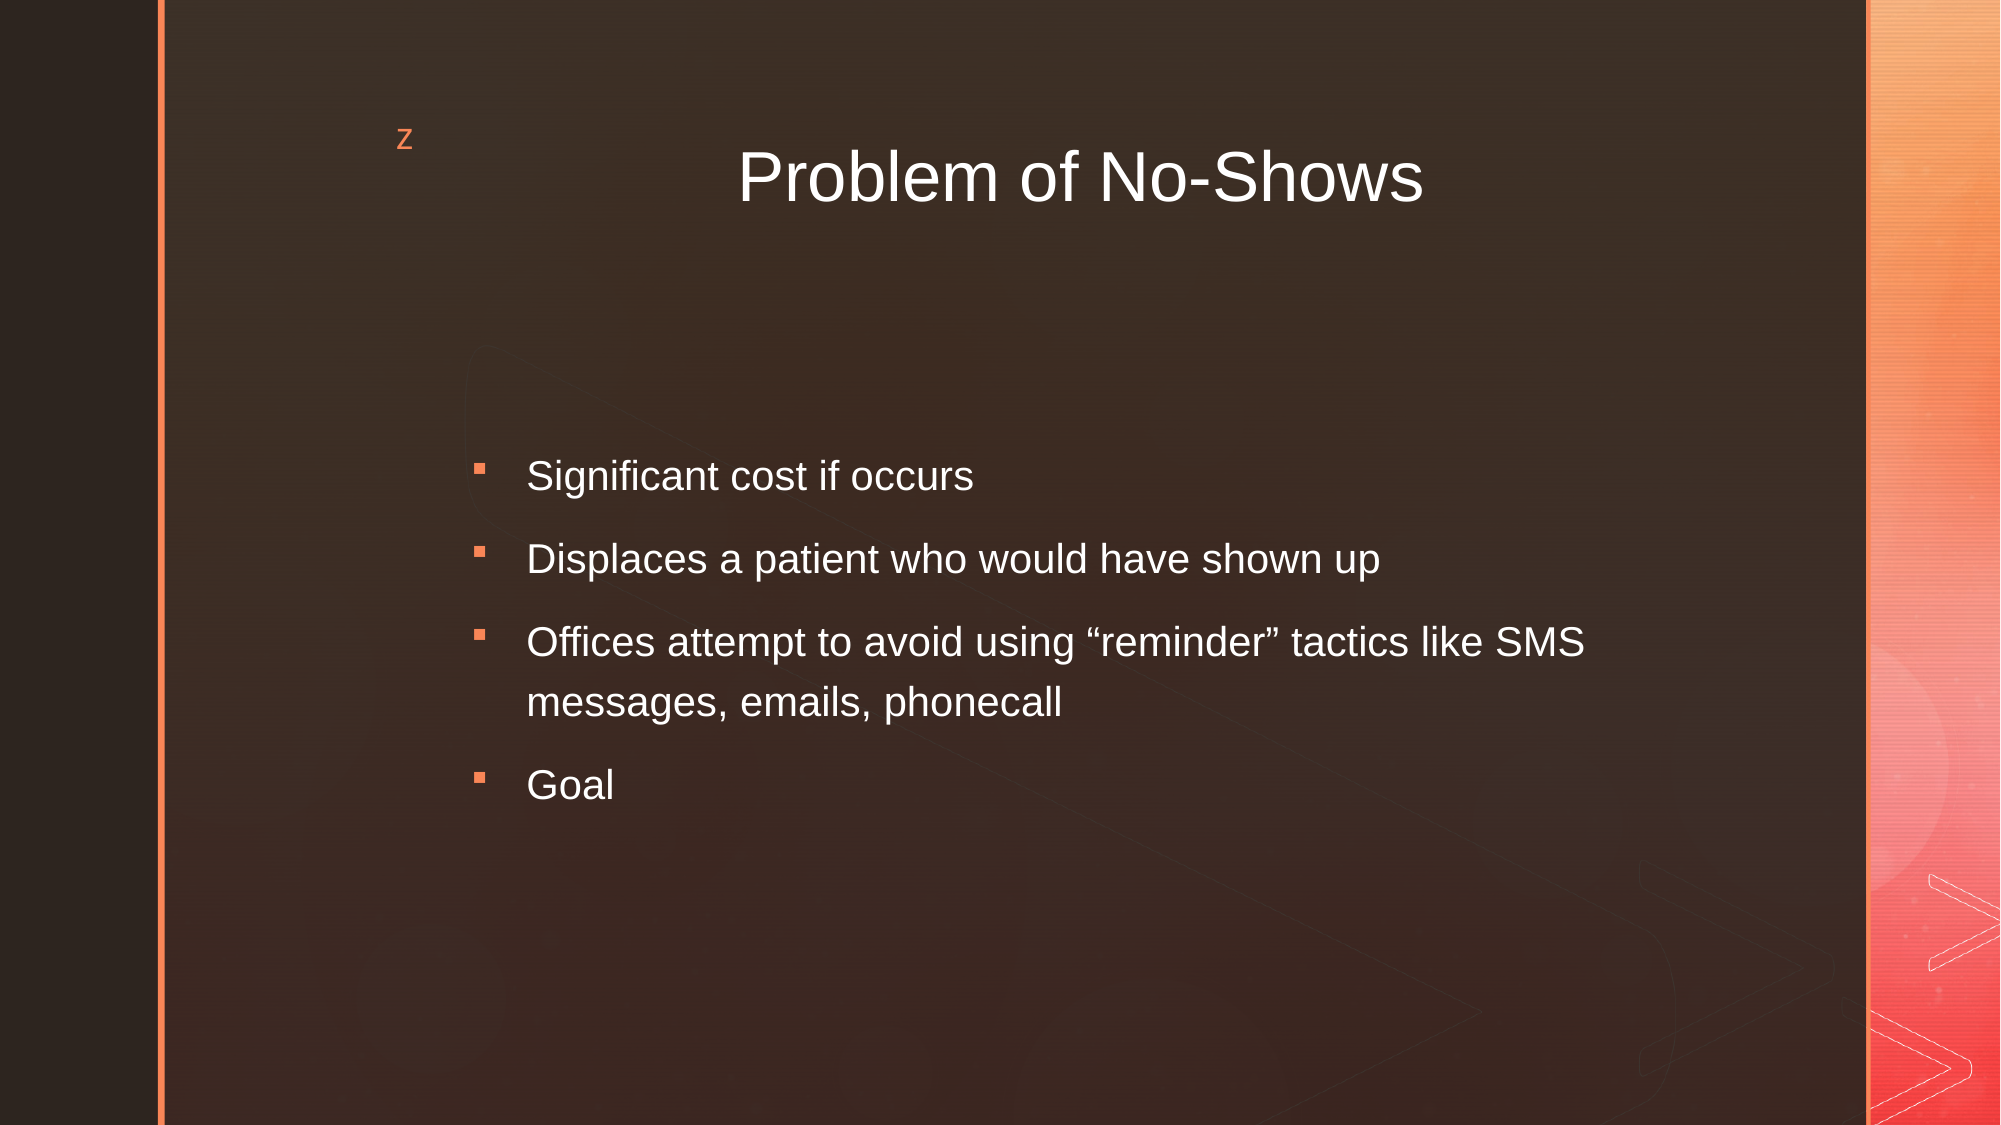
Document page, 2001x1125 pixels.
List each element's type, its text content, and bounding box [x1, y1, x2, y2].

picture [1871, 0, 2001, 1125]
title Problem of No-Shows [428, 132, 1734, 310]
list Significant cost if occurs Displaces a patient who would have shown up Offices attempt to avoid using “reminder” tactics like SMS messages, emails, phonecall Goal [454, 336, 1734, 993]
